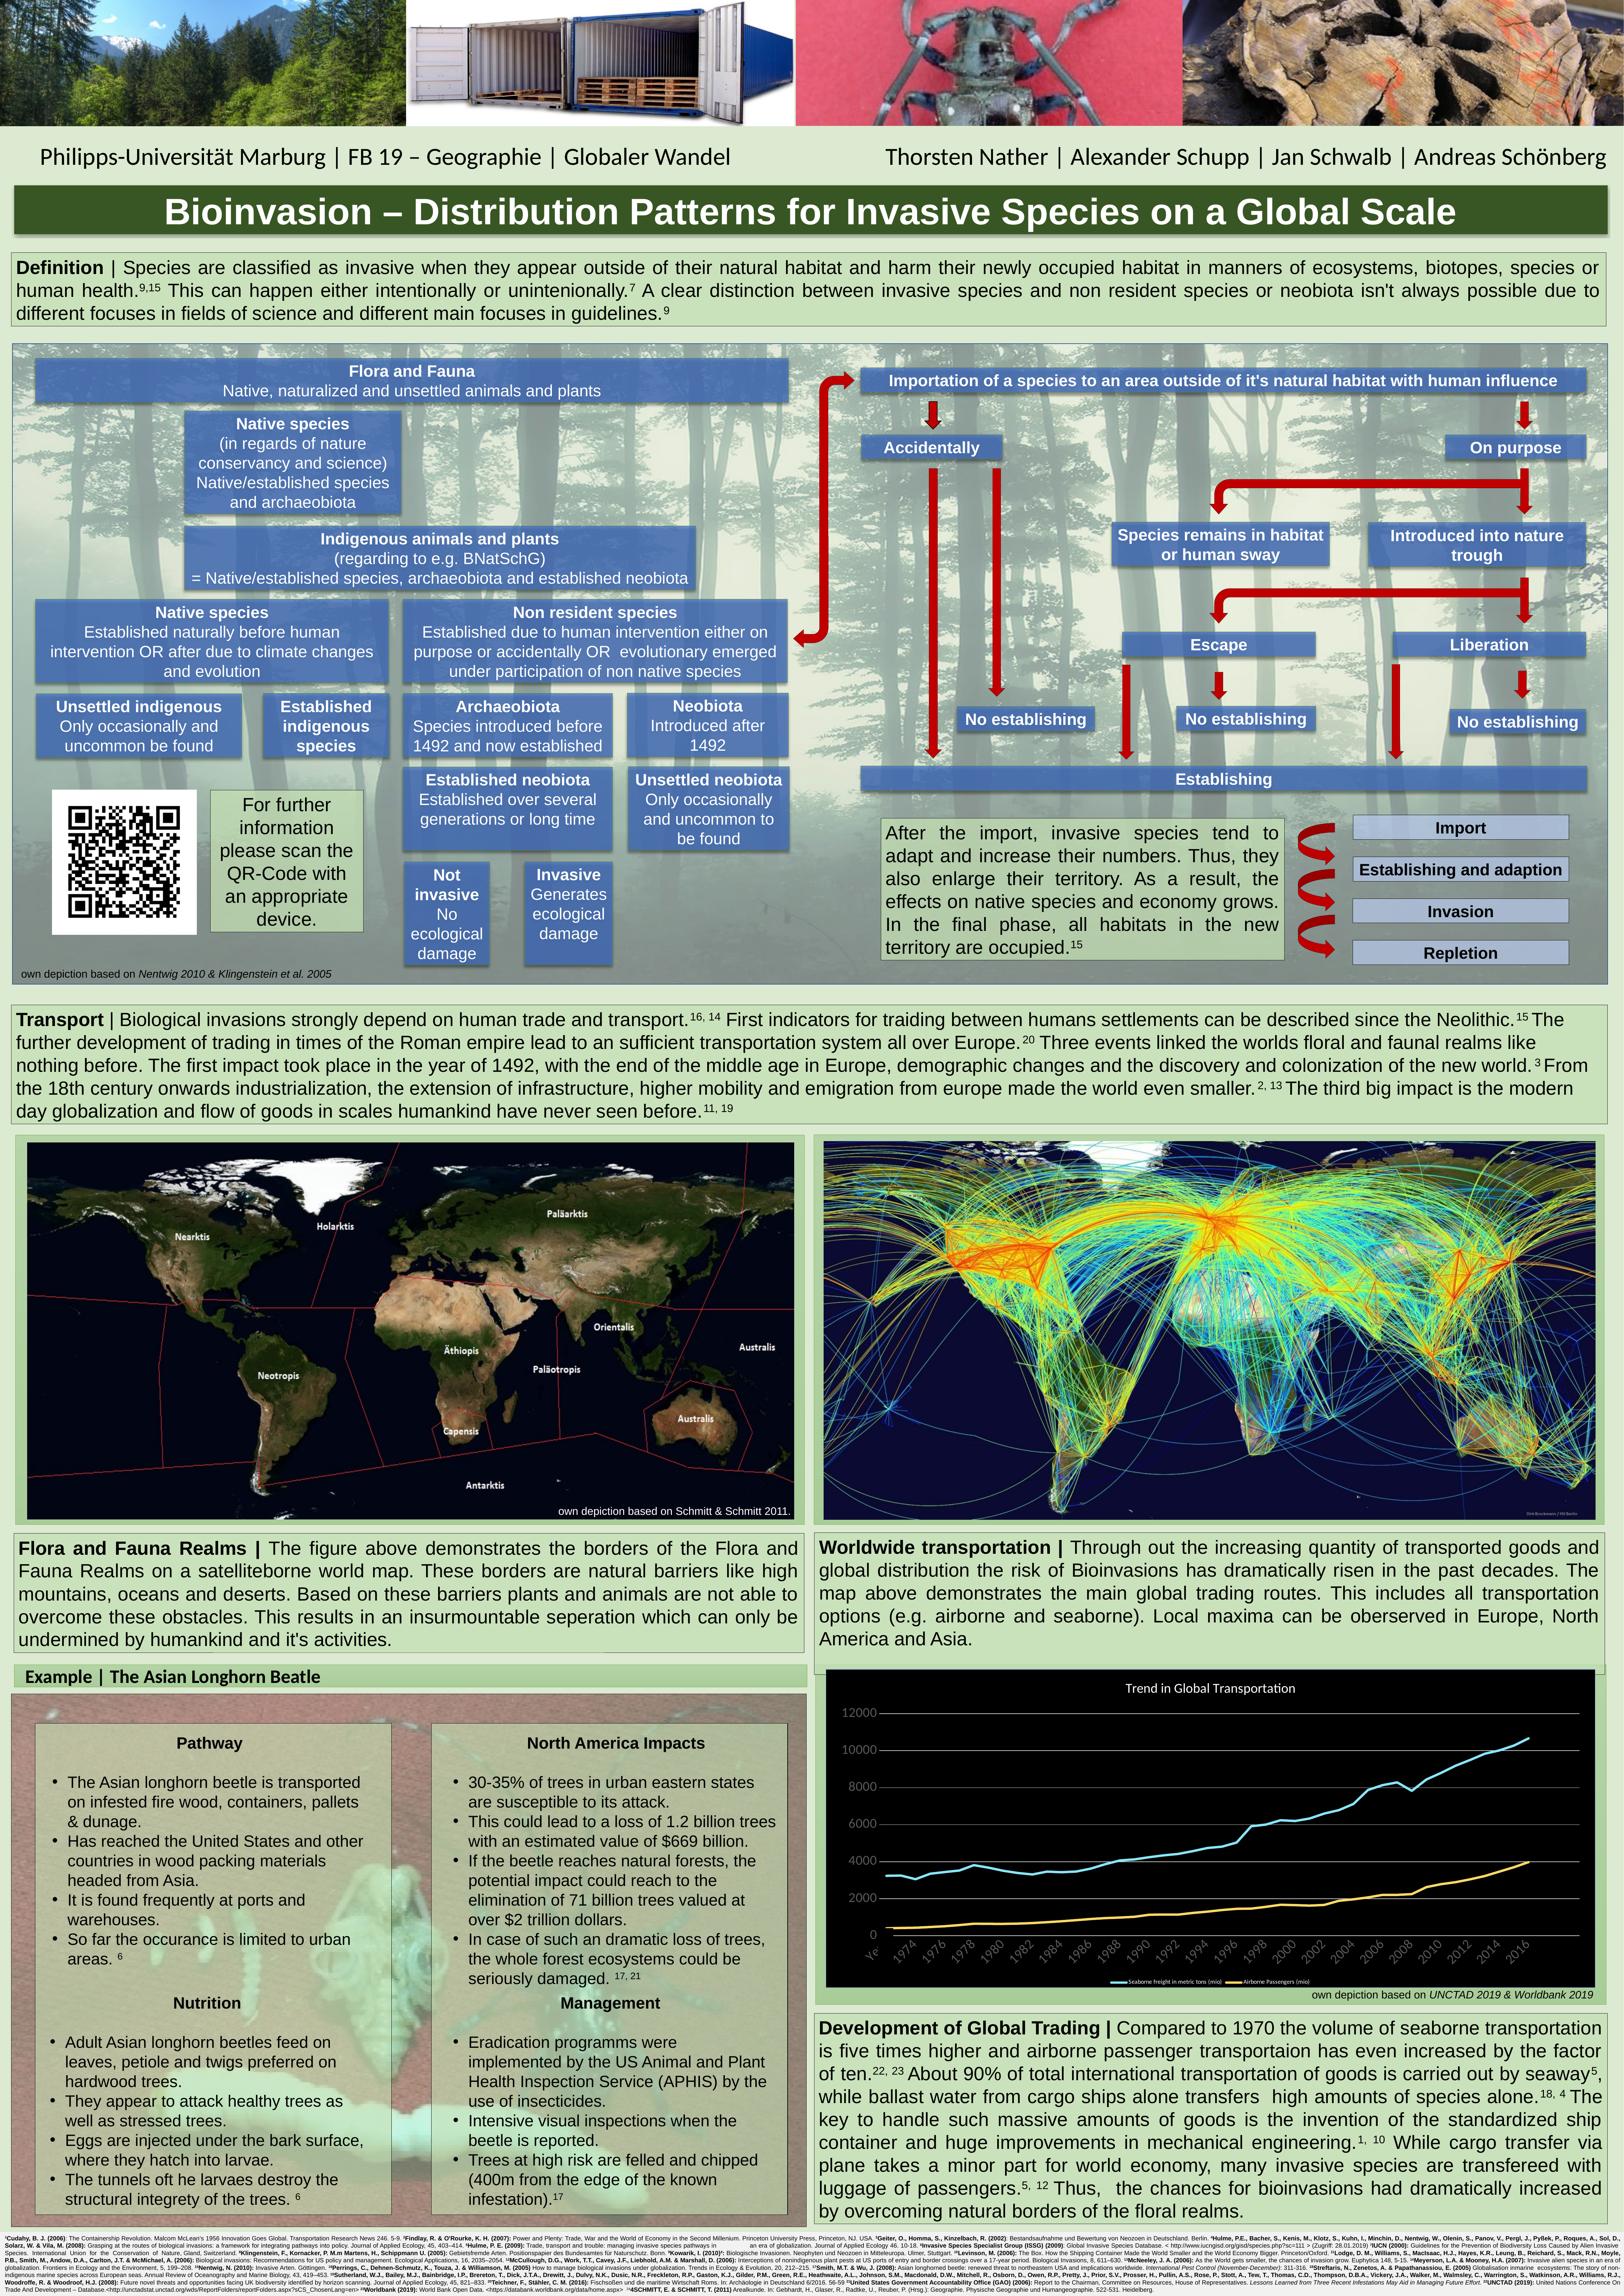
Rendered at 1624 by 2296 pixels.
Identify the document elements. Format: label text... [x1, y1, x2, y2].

picture [52, 790, 197, 935]
text_box [14, 1665, 20, 1687]
text_box Worldwide transportation | Through out the increasing quantity of transported goods and global distribution the risk of Bioinvasions has dramatically risen in the past decades. The map above demonstrates the main global trading routes. This includes all transportation options (e.g. airborne and seaborne). Local maxima can be oberserved in Europe, North America and Asia. [814, 1532, 1605, 1675]
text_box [15, 1135, 805, 1525]
text_box Transport | Biological invasions strongly depend on human trade and transport.16, 14 First indicators for traiding between humans settlements can be described since the Neolithic.15 The further development of trading in times of the Roman empire lead to an sufficient transportation system all over Europe.20 Three events linked the worlds floral and faunal realms like nothing before. The first impact took place in the year of 1492, with the end of the middle age in Europe, demographic changes and the discovery and colonization of the new world.3 From the 18th century onwards industrialization, the extension of infrastructure, higher mobility and emigration from europe made the world even smaller.2, 13 The third big impact is the modern day globalization and flow of goods in scales humankind have never seen before.11, 19 [11, 1004, 1608, 1124]
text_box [35, 358, 1587, 966]
text_box own depiction based on Nentwig 2010 & Klingenstein et al. 2005 [11, 964, 342, 983]
text_box Thorsten Nather | Alexander Schupp | Jan Schwalb | Andreas Schönberg [880, 138, 1613, 173]
text_box [815, 1665, 1606, 2005]
text_box Example | The Asian Longhorn Beatle [20, 1661, 806, 1689]
text_box Philipps-Universität Marburg | FB 19 – Geographie | Globaler Wandel [35, 138, 737, 173]
text_box Definition | Species are classified as invasive when they appear outside of their natural habitat and harm their newly occupied habitat in manners of ecosystems, biotopes, species or human health.9,15 This can happen either intentionally or unintenionally.7 A clear distinction between invasive species and non resident species or neobiota isn't always possible due to different focuses in fields of science and different main focuses in guidelines.9 [11, 252, 1606, 326]
text_box Flora and Fauna Realms | The figure above demonstrates the borders of the Flora and Fauna Realms on a satelliteborne world map. These borders are natural barriers like high mountains, oceans and deserts. Based on these barriers plants and animals are not able to overcome these obstacles. This results in an insurmountable seperation which can only be undermined by humankind and it's activities. [14, 1533, 804, 1653]
picture [795, 0, 1624, 126]
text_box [814, 1135, 1604, 1525]
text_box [11, 1694, 807, 2229]
picture [0, 0, 795, 126]
text_box 1Cudahy, B. J. (2006): The Containership Revolution. Malcom McLean's 1956 Innovation Goes Global. Transportation Research News 246. 5-9. 2Findlay, R. & O'Rourke, K. H. (2007): Power and Plenty: Trade, War and the World of Economy in the Second Millenium. Princeton University Press, Princeton, NJ. USA. 3Geiter, O., Homma, S., Kinzelbach, R. (2002): Bestandsaufnahme und Bewertung von Neozoen in Deutschland. Berlin. 4Hulme, P.E., Bacher, S., Kenis, M., Klotz, S., Kuhn, I., Minchin, D., Nentwig, W., Olenin, S., Panov, V., Pergl, J., Pyßek, P., Roques, A., Sol, D., Solarz, W. & Vila, M. (2008): Grasping at the routes of biological invasions: a framework for integrating pathways into policy. Journal of Applied Ecology, 45, 403–414. 5Hulme, P. E. (2009): Trade, transport and trouble: managing invasive species pathways in an era of globalization. Journal of Applied Ecology 46. 10-18. 6Invasive Species Specialist Group (ISSG) (2009): Global Invasive Species Database. < http://www.iucngisd.org/gisd/species.php?sc=111 > (Zugriff: 28.01.2019) 7IUCN (2000): Guidelines for the Prevention of Biodiversity Loss Caused by Alien Invasive Species. International Union for the Conservation of Nature, Gland, Switzerland. 8Klingenstein, F., Kornacker, P. M.m Martens, H., Schippmann U. (2005): Gebietsfremde Arten. Positionspapier des Bundesamtes für Naturschutz. Bonn. 9Kowarik, I. (2010)²: Biologische Invasionen. Neophyten und Neozoen in Mitteleuropa. Ulmer, Stuttgart. 10Levinson, M. (­­­2006): The Box. How the Shipping Container Made the World Smaller and the World Economy Bigger. Princeton/Oxford. 11Lodge, D. M., Williams, S., MacIsaac, H.J., Hayes, K.R., Leung, B., Reichard, S., Mack, R.N., Moyle, P.B., Smith, M., Andow, D.A., Carlton, J.T. & McMichael, A. (2006): Biological invasions: Recommendations for US policy and management. Ecological Applications, 16, 2035–2054. 12McCullough, D.G., Work, T.T., Cavey, J.F., Liebhold, A.M. & Marshall, D. (2006): Interceptions of nonindigenous plant pests at US ports of entry and border crossings over a 17-year period. Biological Invasions, 8, 611–630. 13McNeeley, J. A. (2006): As the World gets smaller, the chances of invasion grow. Euphytica 148, 5-15. 14Meyerson, L.A. & Mooney, H.A. (2007): Invasive alien species in an era of globalization. Frontiers in Ecology and the Environment, 5, 199–208. 15Nentwig, N. (2010): Invasive Arten. Göttingen. 16Perrings, C., Dehnen-Schmutz, K., Touza, J. & Williamson, M. (2005) How to manage biological invasions under globalization. Trends in Ecology & Evolution, 20, 212–215. 17Smith, M.T. & Wu, J. (2008): Asian longhorned beetle: renewed threat to northeastern USA and implications worldwide. International Pest Control (November-December): 311-316. 18Streftaris, N., Zenetos, A. & Papathanassiou, E. (2005) Globalisation inmarine ecosystems: The story of non-indigenous marine species across European seas. Annual Review of Oceanography and Marine Biology, 43, 419–453. 19Sutherland, W.J., Bailey, M.J., Bainbridge, I.P., Brereton, T., Dick, J.T.A., Drewitt, J., Dulvy, N.K., Dusic, N.R., Freckleton, R.P., Gaston, K.J., Gilder, P.M., Green, R.E., Heathwaite, A.L., Johnson, S.M., Macdonald, D.W., Mitchell, R., Osborn, D., Owen, R.P., Pretty, J., Prior, S.V., Prosser, H., Pullin, A.S., Rose, P., Stott, A., Tew, T., Thomas, C.D., Thompson, D.B.A., Vickery, J.A., Walker, M., Walmsley, C., Warrington, S., Watkinson, A.R., Williams, R.J., Woodroffe, R. & Woodroof, H.J. (2008): Future novel threats and opportunities facing UK biodiversity identiﬁed by horizon scanning. Journal of Applied Ecology, 45, 821–833. 20Teichner, F., Stähler, C. M. (2016): Fischsoßen und die maritime Wirtschaft Roms. In: Archäologie in Deutschland 6/2016. 56-59 21United States Government Accountability Office (GAO) (2006): Report to the Chairman, Committee on Resources, House of Representatives. Lessons Learned from Three Recent Infestations May Aid in Managing Future Effort. 22UNCTAD (2019): United Nations Conference On Trade And Development – Database.<http://unctadstat.unctad.org/wds/ReportFolders/reportFolders.aspx?sCS_ChosenLang=en> 23Worldbank (2019): World Bank Open Data. <https://databank.worldbank.org/data/home.aspx> 24Schmitt, E. & Schmitt, T. (2011): Arealkunde. In: Gebhardt, H., Glaser, R., Radtke, U., Reuber, P. (Hrsg.): Geographie. Physische Geographie und Humangeographie. 522-531. Heidelberg. [0, 2232, 1624, 2296]
text_box [12, 343, 1608, 985]
text_box Bioinvasion – Distribution Patterns for Invasive Species on a Global Scale [14, 185, 1608, 234]
text_box Development of Global Trading | Compared to 1970 the volume of seaborne transportation is five times higher and airborne passenger transportaion has even increased by the factor of ten.22, 23 About 90% of total international transportation of goods is carried out by seaway5, while ballast water from cargo ships alone transfers high amounts of species alone.18, 4 The key to handle such massive amounts of goods is the invention of the standardized ship container and huge improvements in mechanical engineering.1, 10 While cargo transfer via plane takes a minor part for world economy, many invasive species are transfereed with luggage of passengers.5, 12 Thus, the chances for bioinvasions had dramatically increased by overcoming natural borders of the floral realms. [814, 2013, 1608, 2224]
text_box own depiction based on UNCTAD 2019 & Worldbank 2019 [1302, 1985, 1604, 2003]
chart [826, 1669, 1596, 1988]
